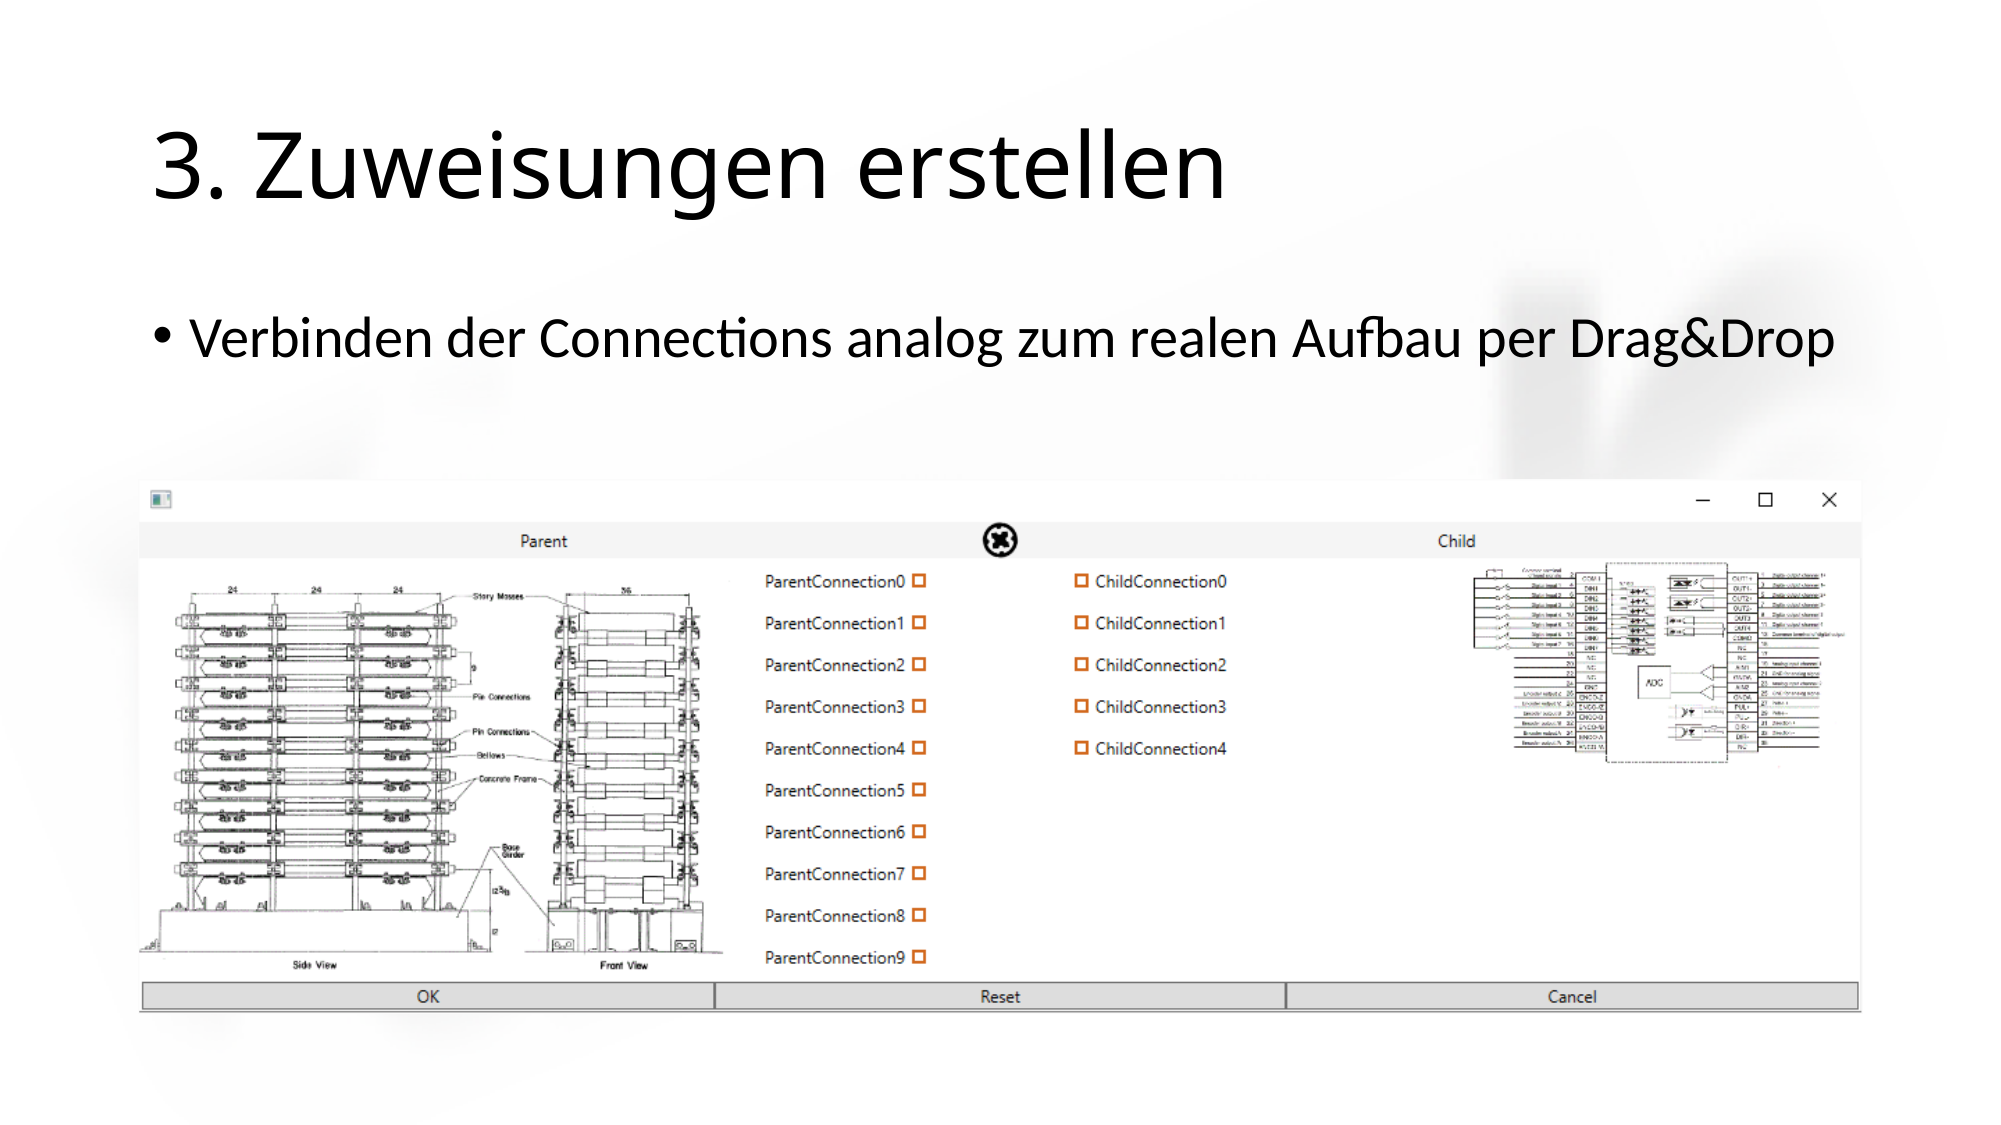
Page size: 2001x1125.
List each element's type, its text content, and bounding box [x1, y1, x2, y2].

list Verbinden der Connections analog zum realen Aufbau per Drag&Drop [137, 299, 1863, 1014]
title 3. Zuweisungen erstellen [137, 59, 1648, 278]
picture [138, 479, 1863, 1014]
